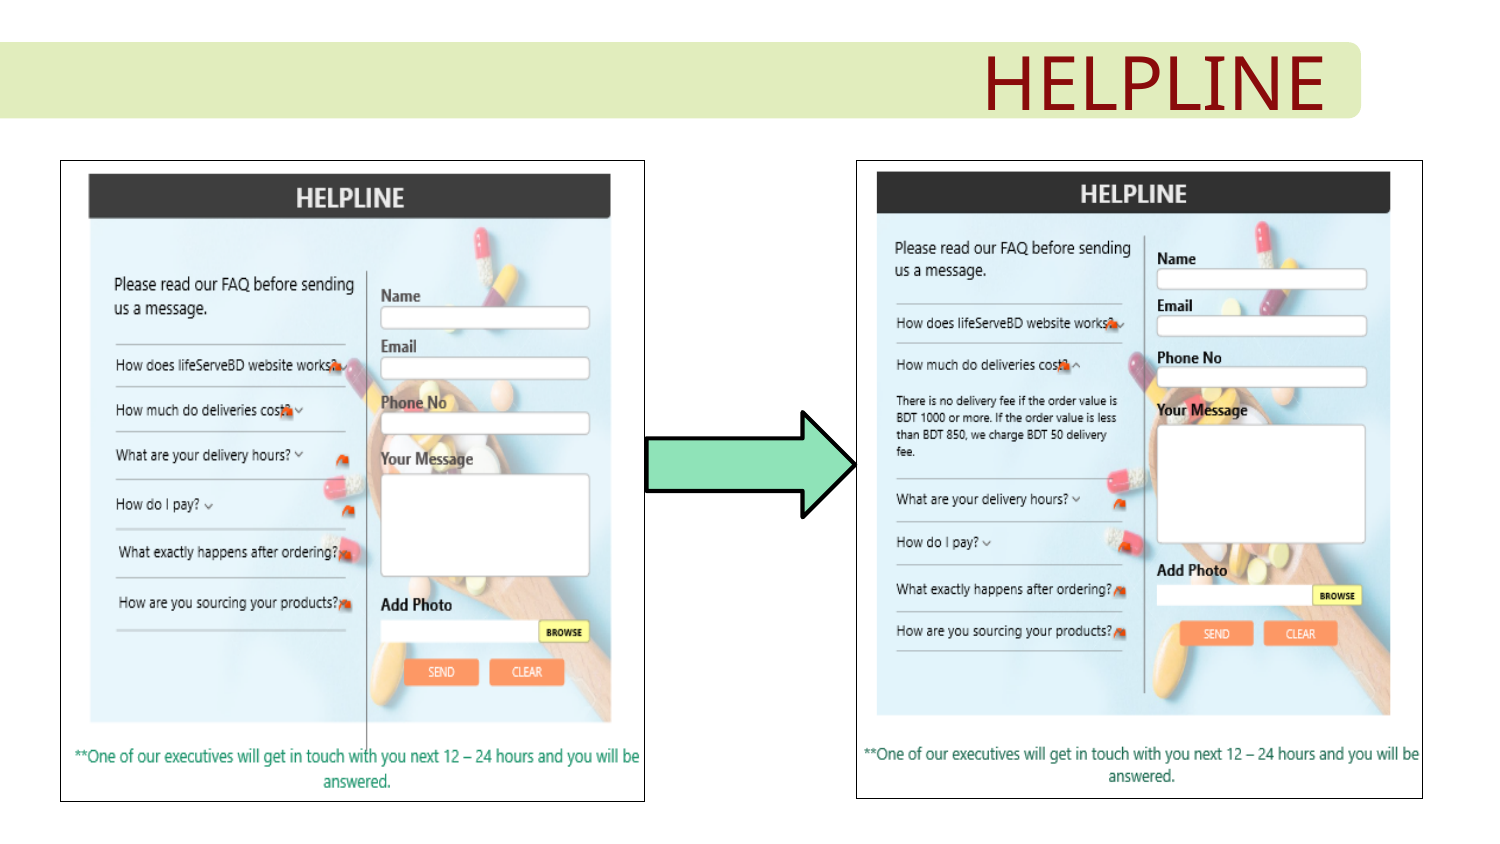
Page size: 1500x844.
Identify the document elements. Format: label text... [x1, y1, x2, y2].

picture [855, 160, 1423, 799]
text_box [651, 410, 850, 520]
picture [60, 160, 646, 802]
title HELPLINE [235, 42, 1343, 119]
